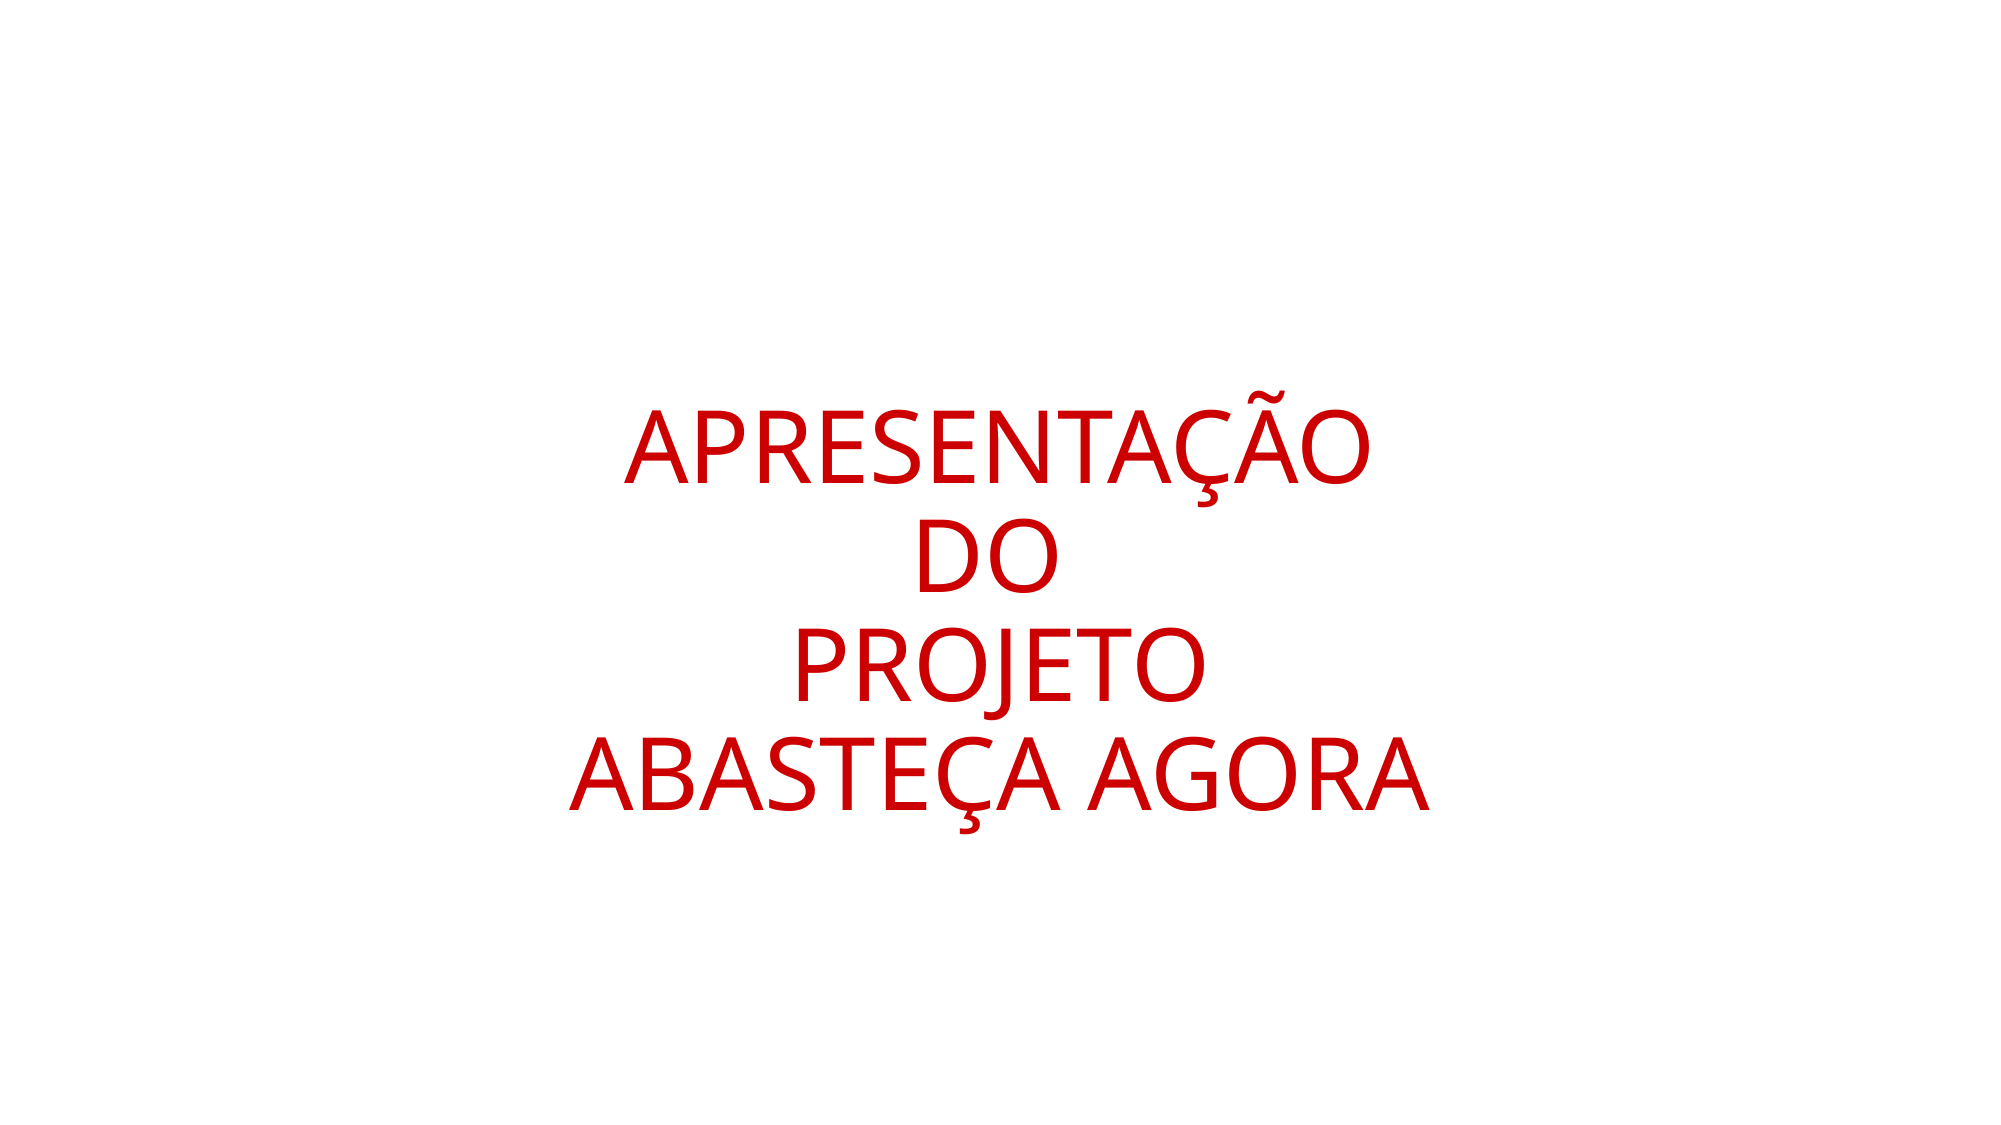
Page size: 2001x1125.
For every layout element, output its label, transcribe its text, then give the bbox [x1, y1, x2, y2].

title APRESENTAÇÃO DO PROJETO ABASTEÇA AGORA [249, 272, 1750, 841]
